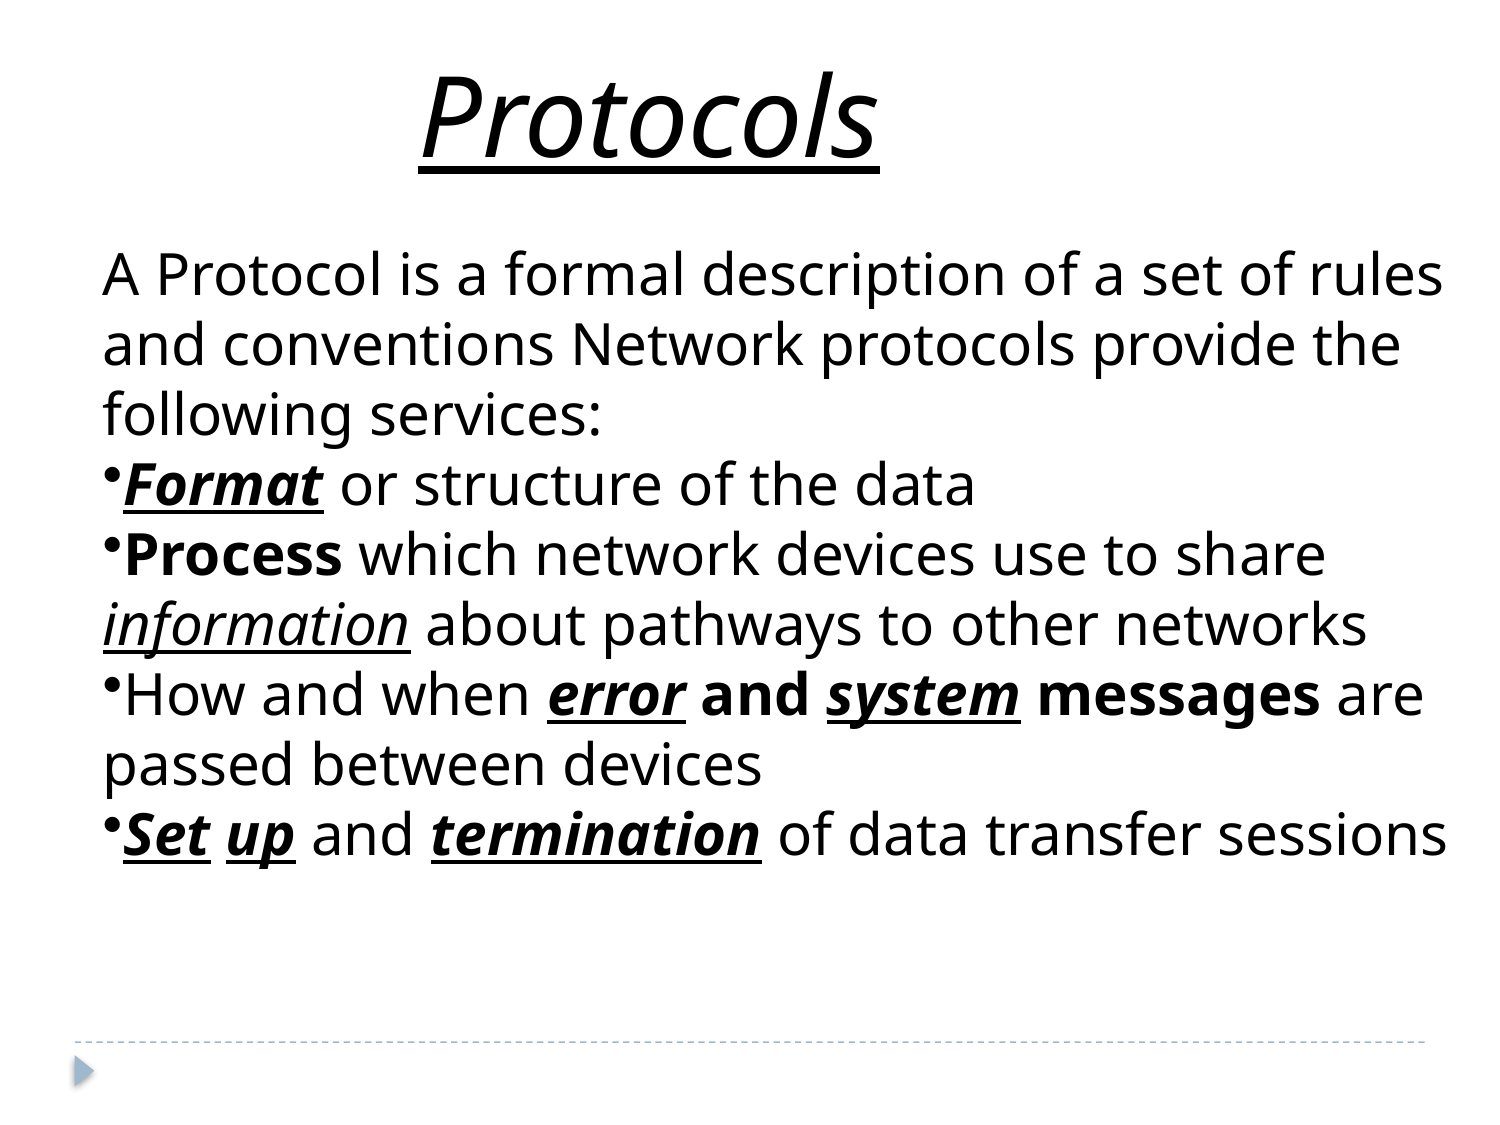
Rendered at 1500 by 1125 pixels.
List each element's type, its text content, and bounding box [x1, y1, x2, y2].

text_box A Protocol is a formal description of a set of rules and conventions Network protocols provide the following services: Format or structure of the data Process which network devices use to share information about pathways to other networks How and when error and system messages are passed between devices Set up and termination of data transfer sessions [87, 229, 1500, 945]
text_box Protocols [403, 37, 895, 188]
